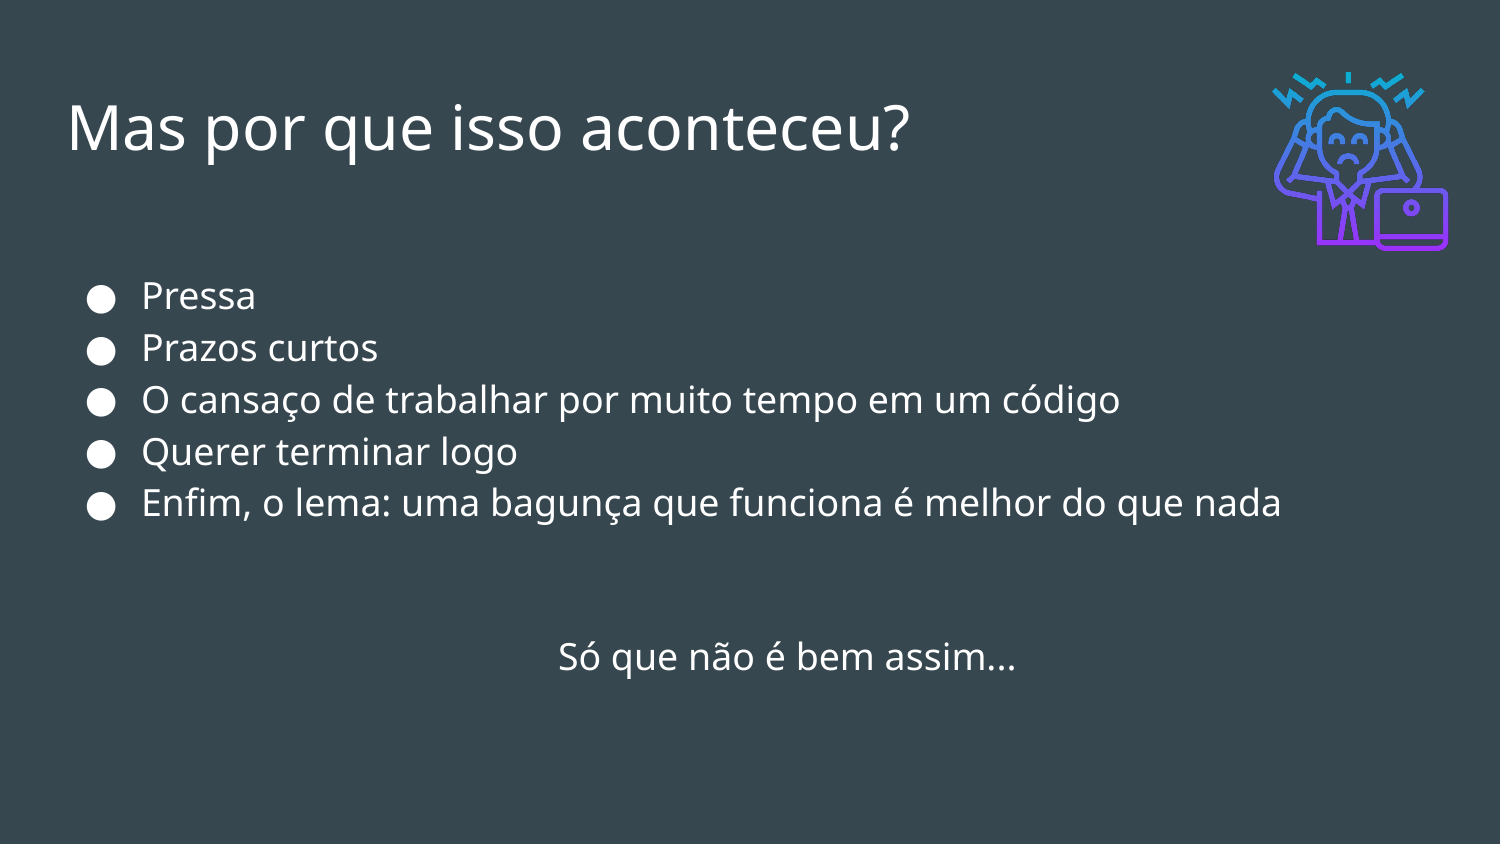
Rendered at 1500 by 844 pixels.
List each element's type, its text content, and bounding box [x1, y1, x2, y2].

title Mas por que isso aconteceu? [51, 72, 1269, 167]
list Pressa Prazos curtos O cansaço de trabalhar por muito tempo em um código Querer terminar logo Enfim, o lema: uma bagunça que funciona é melhor do que nada Só que não é bem assim... [51, 250, 1449, 812]
picture [1270, 72, 1450, 251]
